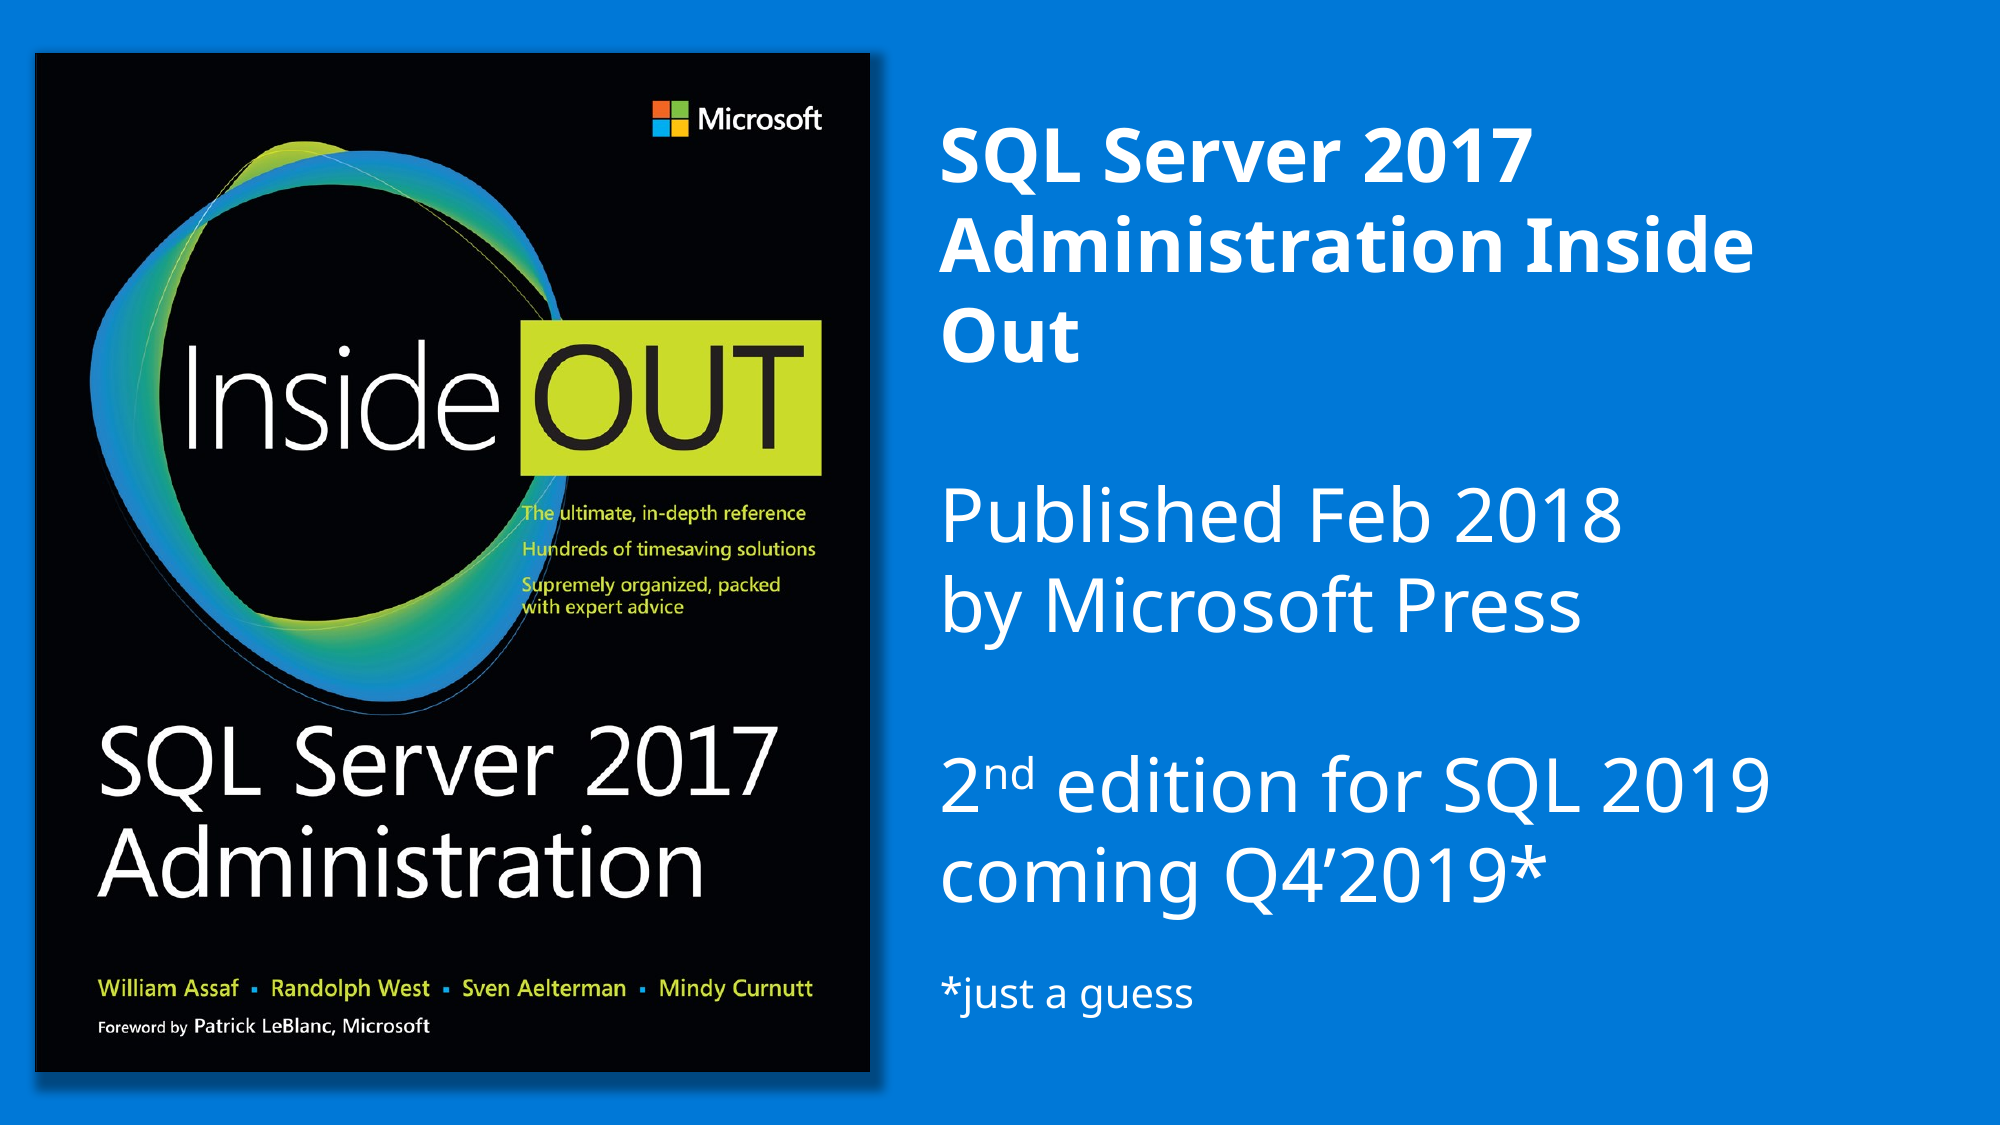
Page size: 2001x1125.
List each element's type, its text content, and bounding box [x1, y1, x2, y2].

picture [35, 53, 870, 1072]
text_box SQL Server 2017 Administration Inside Out Published Feb 2018 by Microsoft Press 2nd edition for SQL 2019 coming Q4’2019* *just a guess [924, 99, 1925, 1025]
